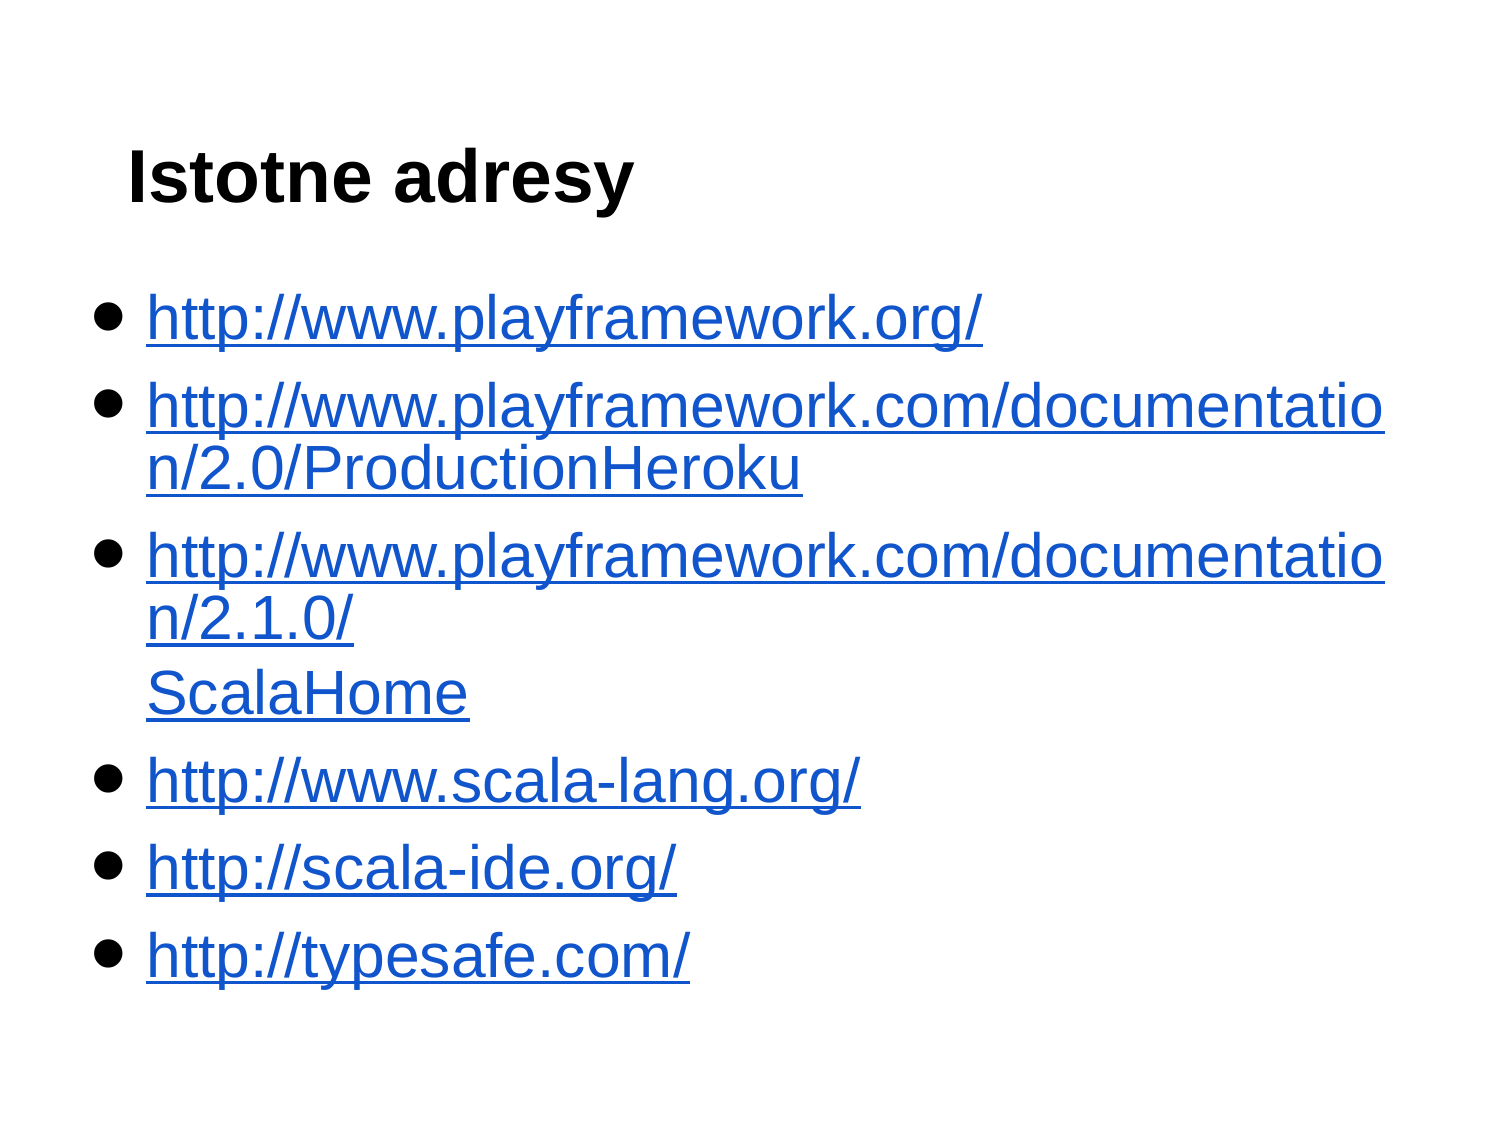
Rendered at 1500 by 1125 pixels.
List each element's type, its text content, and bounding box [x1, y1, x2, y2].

list http://www.playframework.org/ http://www.playframework.com/documentation/2.0/ProductionHeroku http://www.playframework.com/documentation/2.1.0/ScalaHome http://www.scala-lang.org/ http://scala-ide.org/ http://typesafe.com/ [75, 262, 1425, 1078]
title Istotne adresy [75, 45, 1425, 233]
